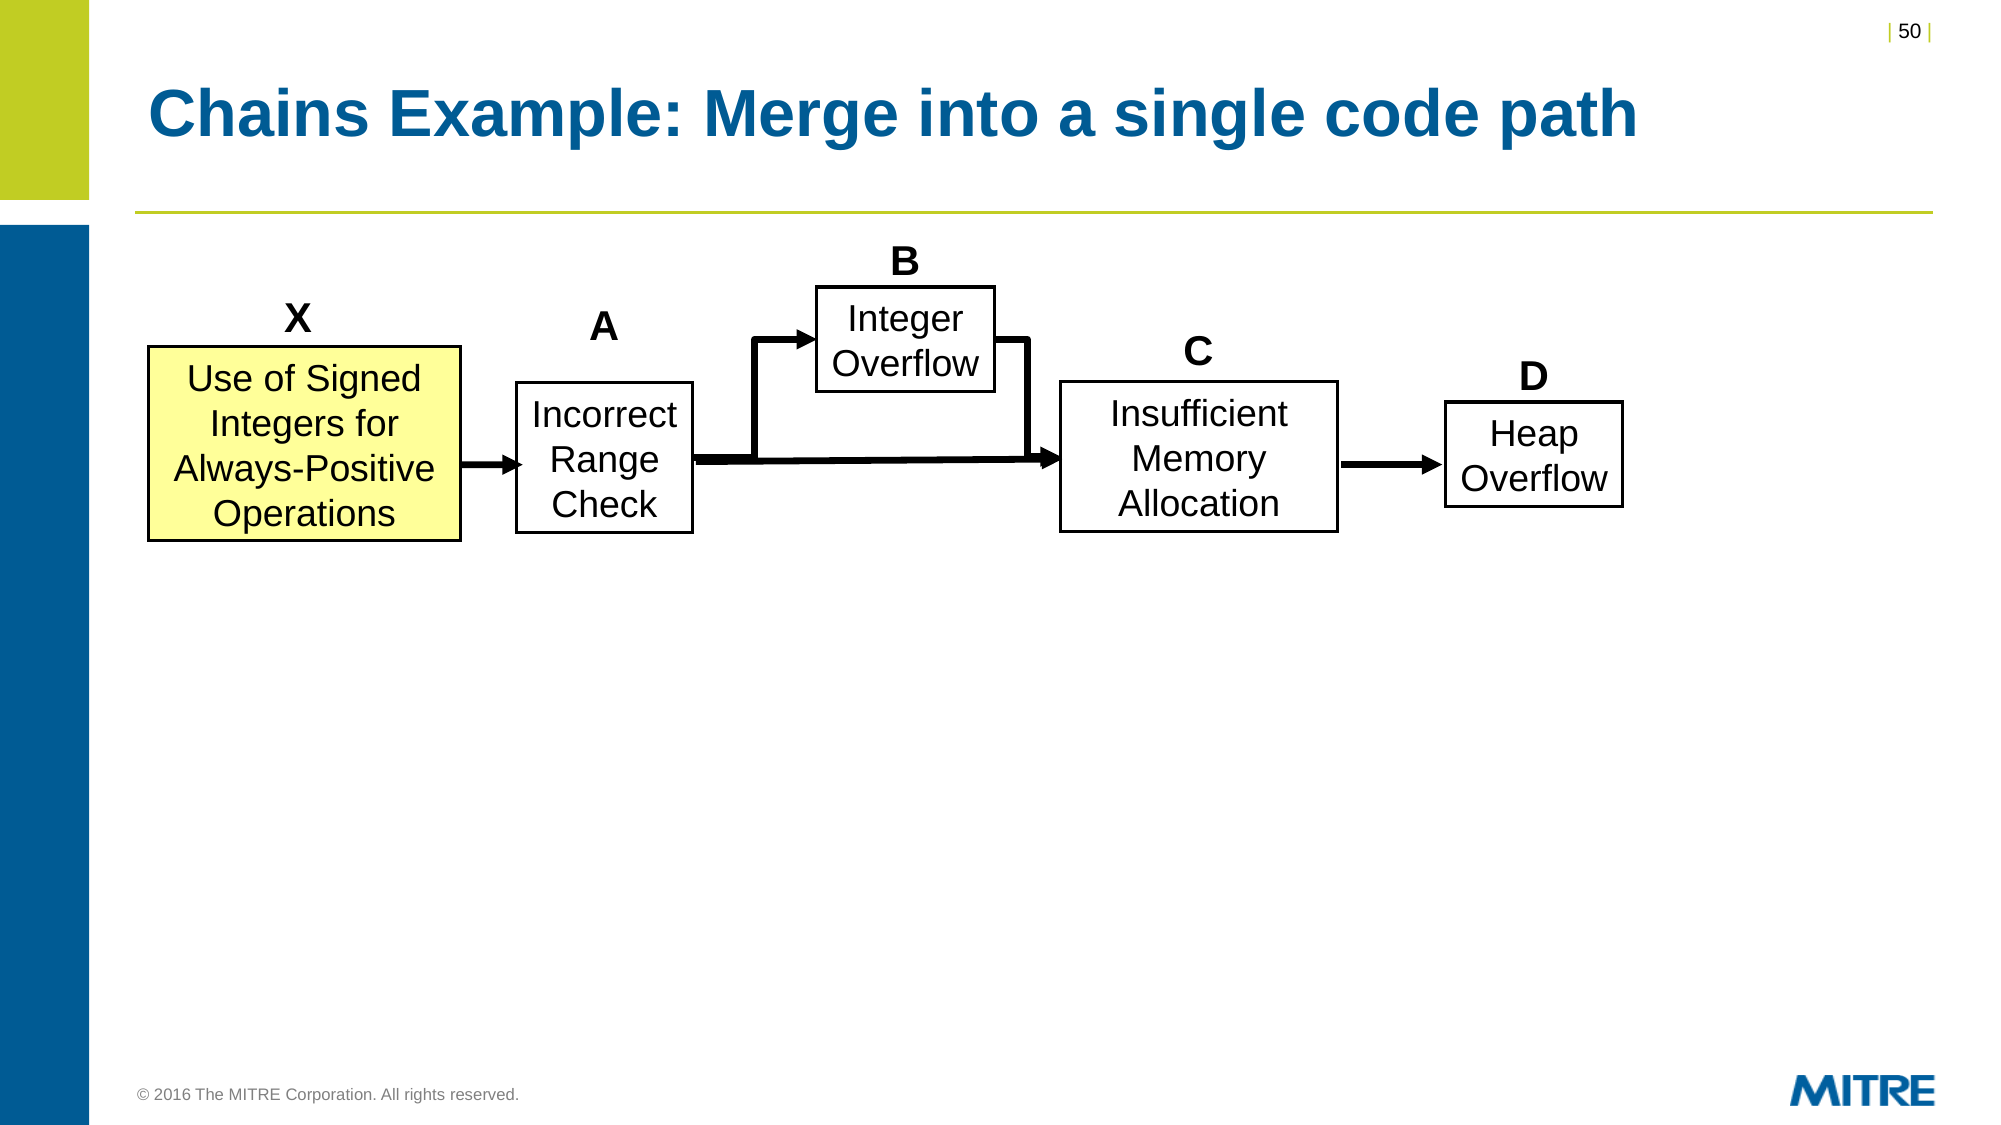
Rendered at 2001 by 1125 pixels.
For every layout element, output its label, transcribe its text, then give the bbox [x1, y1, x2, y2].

text_box [1343, 458, 1440, 471]
text_box A [574, 291, 635, 357]
text_box [461, 458, 523, 471]
picture [1790, 1072, 1938, 1113]
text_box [1445, 340, 1623, 511]
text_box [993, 340, 1061, 459]
text_box Incorrect Range Check [516, 382, 693, 533]
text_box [688, 340, 818, 460]
text_box X [269, 283, 327, 349]
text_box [1060, 316, 1338, 536]
text_box Integer Overflow [816, 286, 995, 392]
title Chains Example: Merge into a single code path [133, 45, 1934, 188]
text_box B [875, 226, 936, 292]
text_box Use of Signed Integers for Always-Positive Operations [148, 346, 461, 541]
